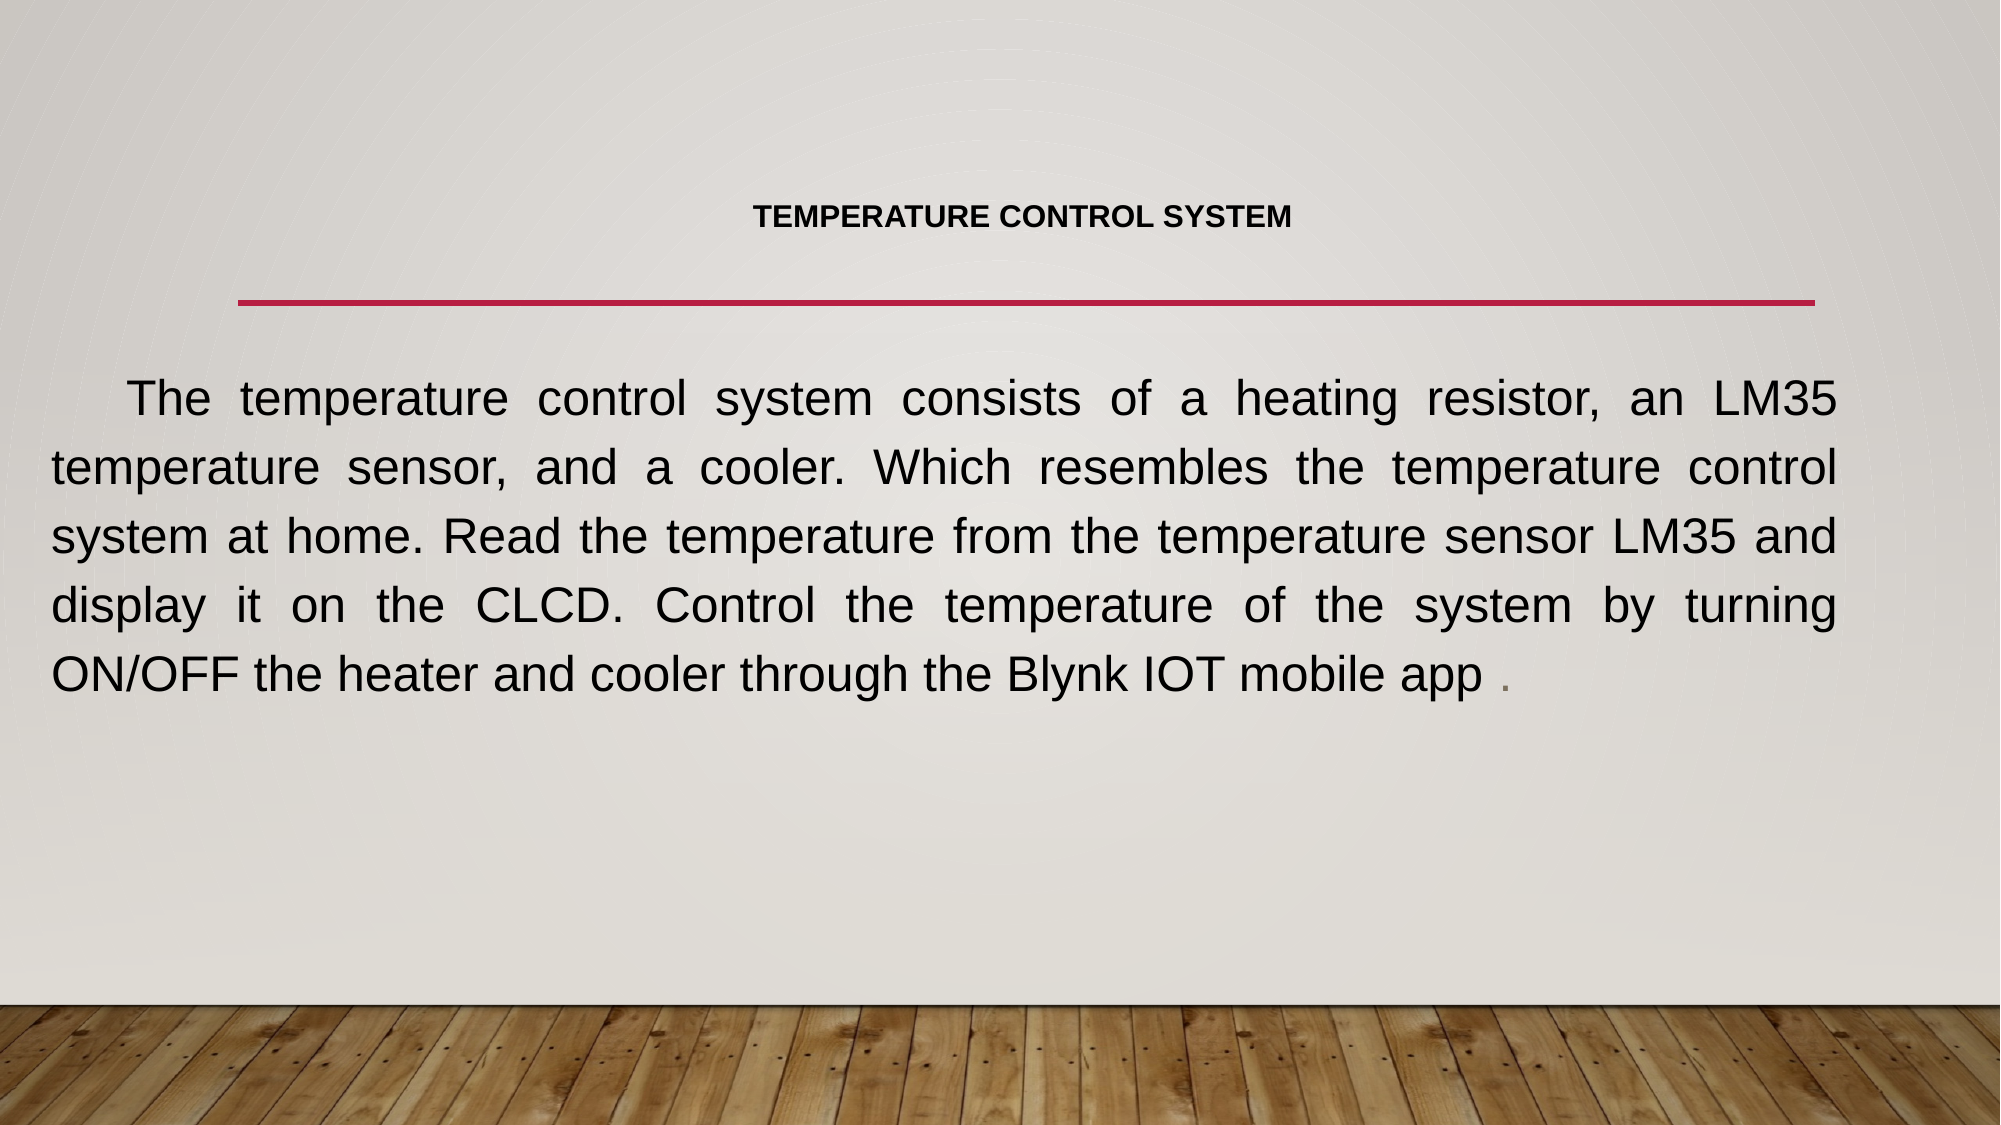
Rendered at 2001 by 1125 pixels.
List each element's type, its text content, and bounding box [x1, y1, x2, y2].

text_box The temperature control system consists of a heating resistor, an LM35 temperature sensor, and a cooler. Which resembles the temperature control system at home. Read the temperature from the temperature sensor LM35 and display it on the CLCD. Control the temperature of the system by turning ON/OFF the heater and cooler through the Blynk IOT mobile app . [36, 348, 1854, 709]
picture [0, 1005, 2000, 1125]
title Temperature Control System [235, 182, 1811, 283]
